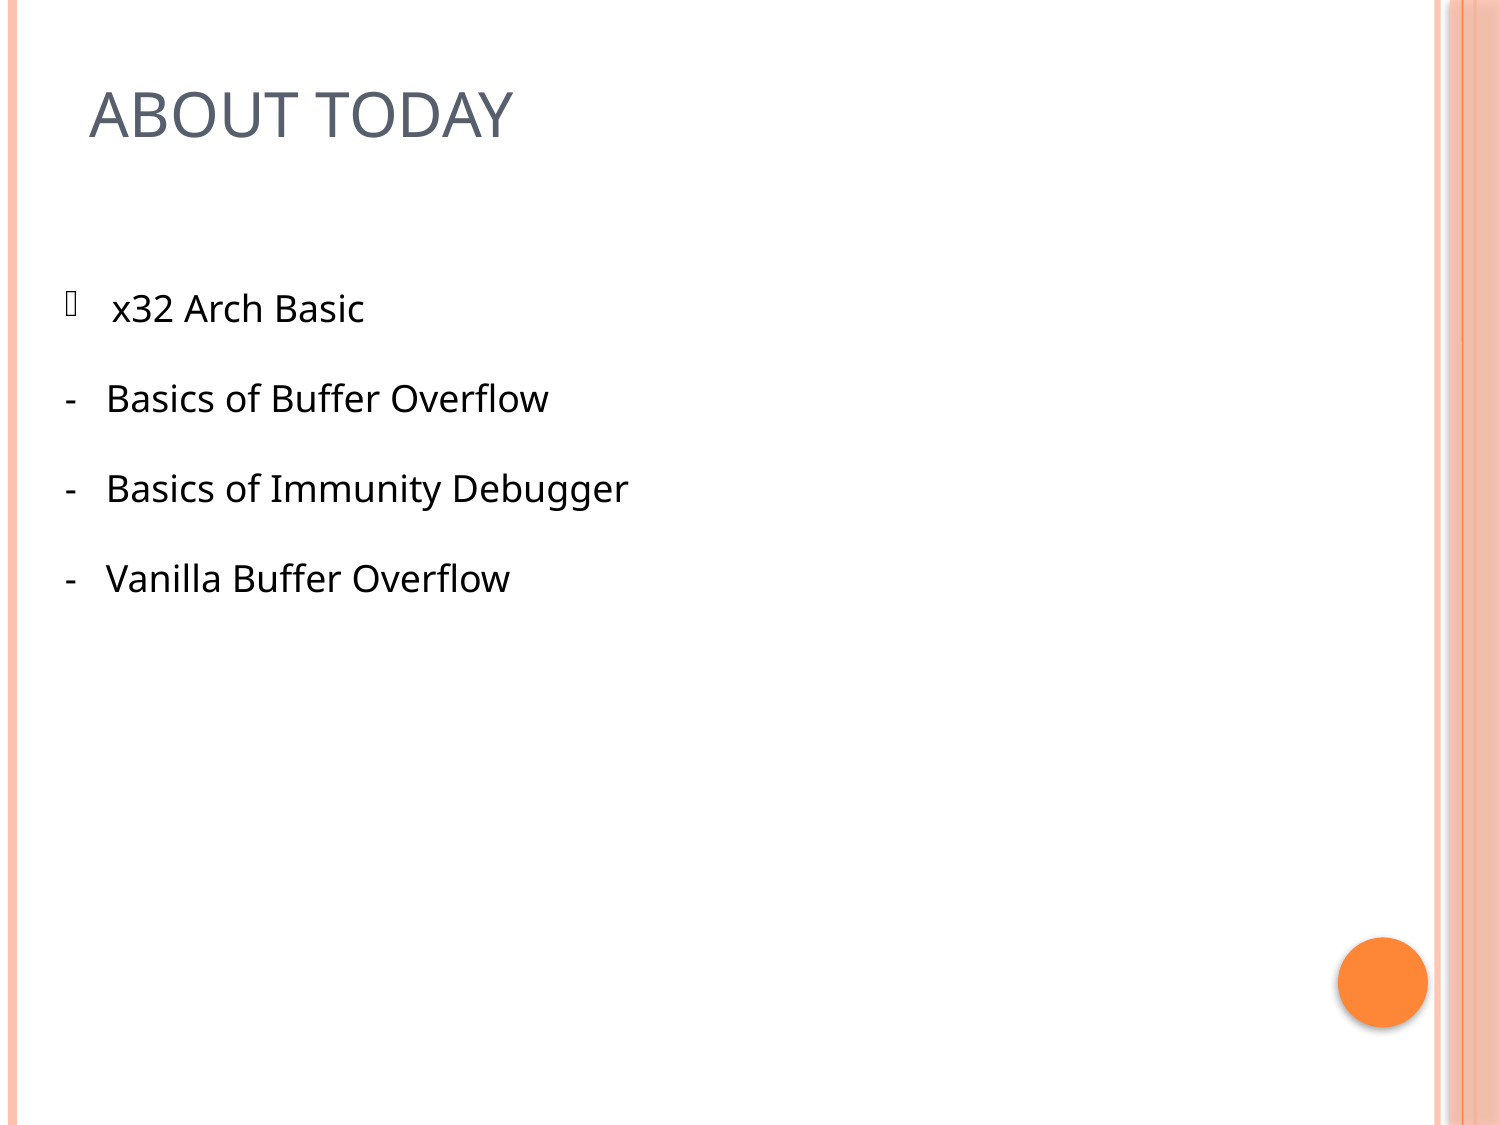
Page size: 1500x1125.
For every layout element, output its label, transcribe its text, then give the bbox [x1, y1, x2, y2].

text_box About Today [75, 45, 1300, 232]
text_box x32 Arch Basic - Basics of Buffer Overflow - Basics of Immunity Debugger - Vanilla Buffer Overflow [49, 232, 1413, 653]
